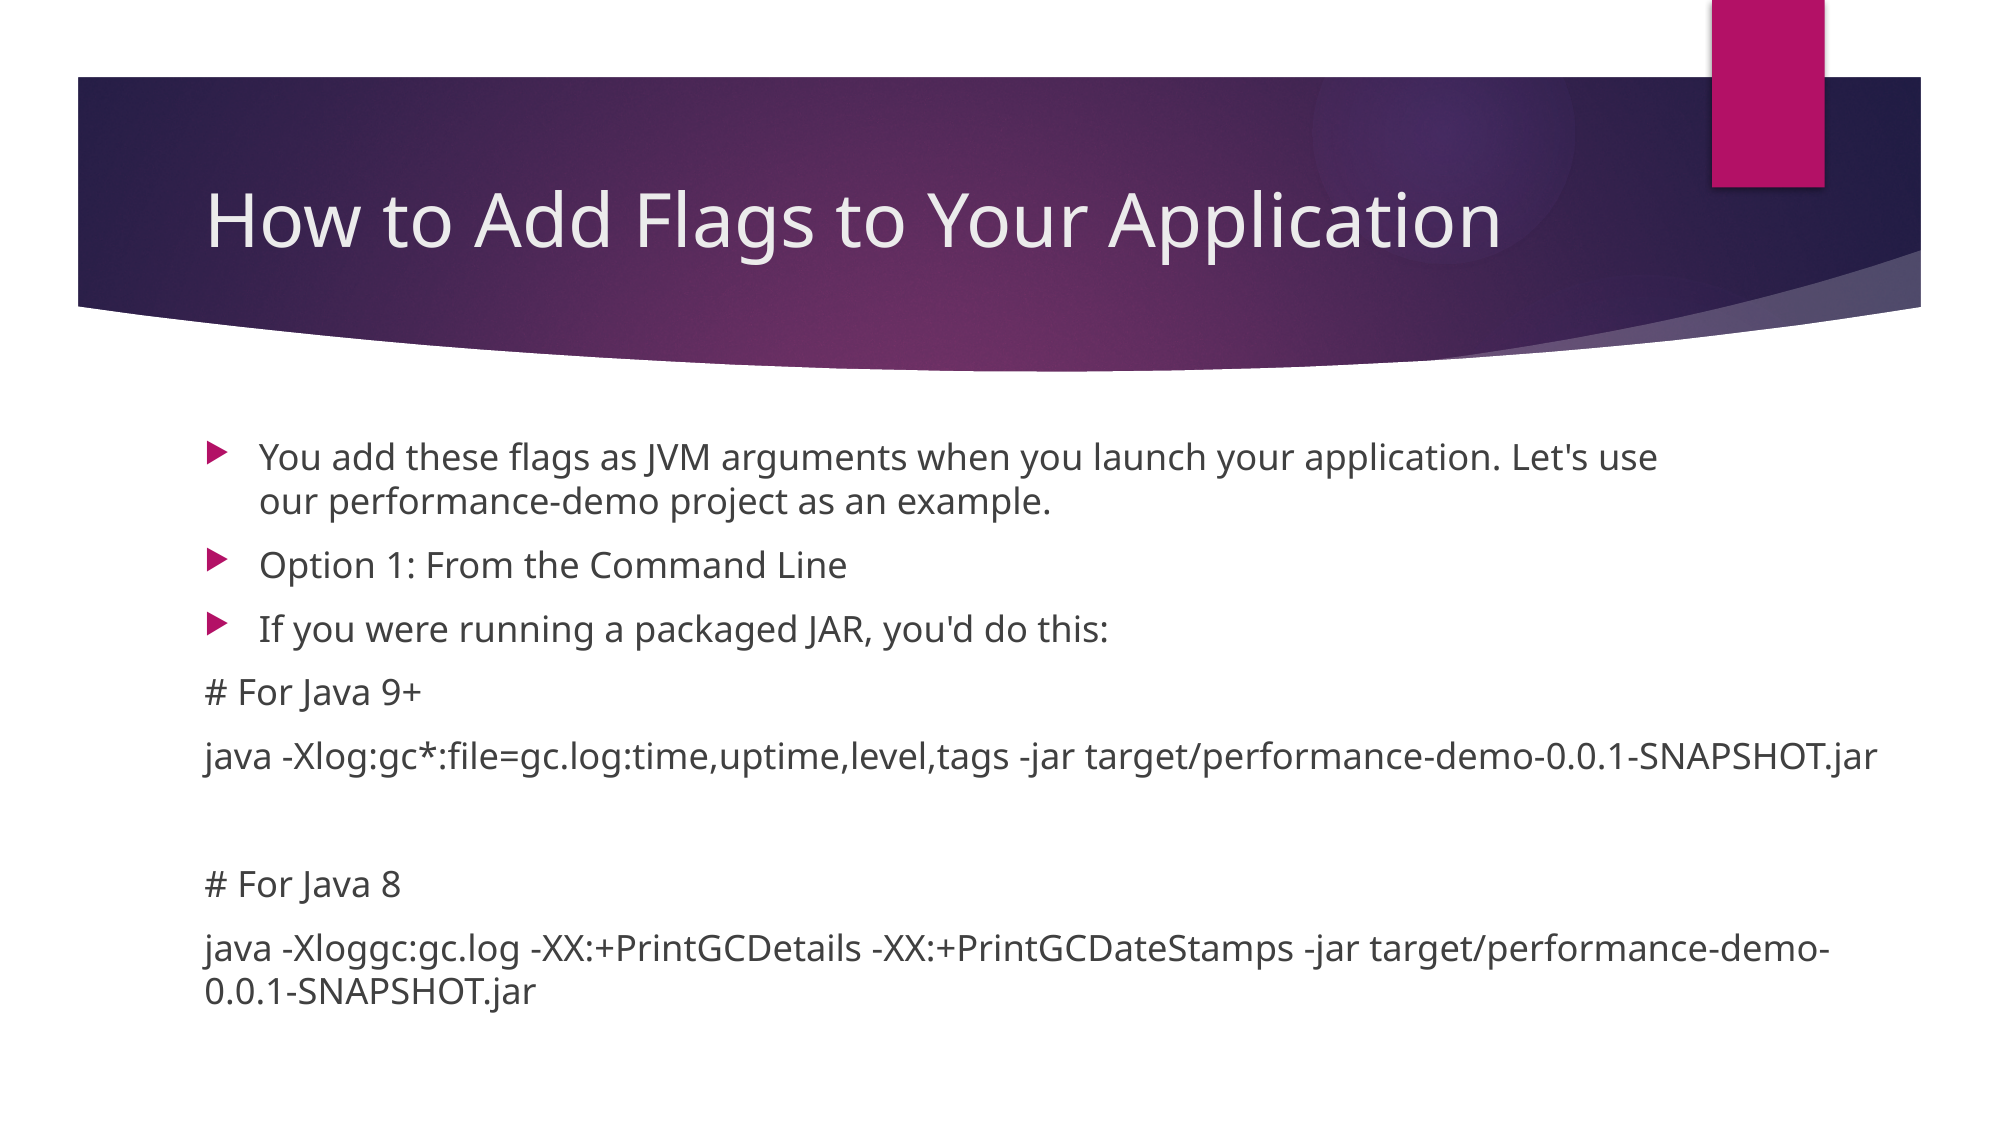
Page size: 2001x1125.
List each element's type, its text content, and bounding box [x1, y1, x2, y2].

title How to Add Flags to Your Application [189, 159, 1627, 276]
list You add these flags as JVM arguments when you launch your application. Let's use our performance-demo project as an example. Option 1: From the Command Line If you were running a packaged JAR, you'd do this: # For Java 9+ java -Xlog:gc*:file=gc.log:time,uptime,level,tags -jar target/performance-demo-0.0.1-SNAPSHOT.jar # For Java 8 java -Xloggc:gc.log -XX:+PrintGCDetails -XX:+PrintGCDateStamps -jar target/performance-demo-0.0.1-SNAPSHOT.jar [189, 427, 1908, 1037]
